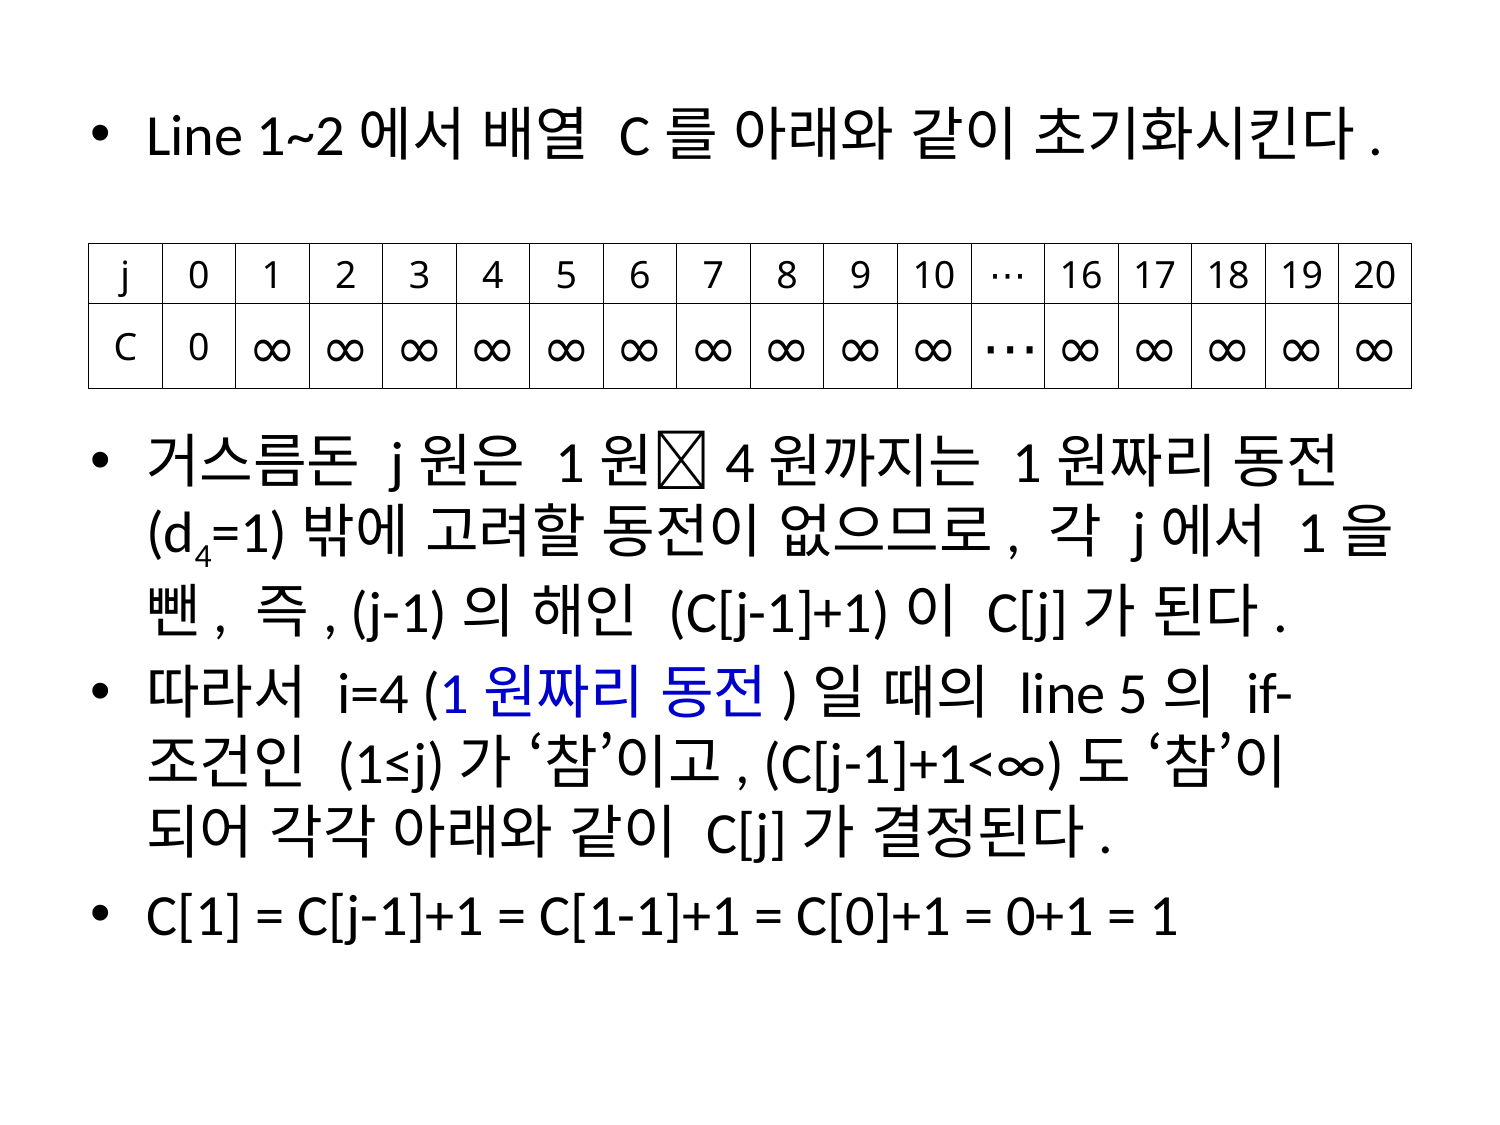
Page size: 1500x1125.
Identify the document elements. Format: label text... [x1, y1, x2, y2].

table_header 2 [310, 244, 382, 303]
table_header 17 [1119, 244, 1191, 303]
table_header 4 [457, 244, 529, 303]
table_header 18 [1192, 244, 1265, 303]
table_cell ∞ [1119, 304, 1191, 388]
table_cell ∞ [824, 304, 897, 388]
table_header ⋯ [972, 244, 1044, 303]
table_header 16 [1045, 244, 1118, 303]
table_cell ∞ [383, 304, 456, 388]
table_cell 0 [163, 304, 235, 388]
table_header 10 [898, 244, 971, 303]
table_header 5 [530, 244, 603, 303]
table_cell ∞ [1339, 304, 1411, 388]
table_header 20 [1339, 244, 1411, 303]
table_header 19 [1266, 244, 1338, 303]
table_header 3 [383, 244, 456, 303]
table_header 9 [824, 244, 897, 303]
table_header 7 [677, 244, 750, 303]
table_cell ∞ [457, 304, 529, 388]
table_cell ∞ [677, 304, 750, 388]
table_cell ∞ [236, 304, 309, 388]
table_cell ⋯ [972, 304, 1044, 388]
table_cell ∞ [1045, 304, 1118, 388]
table_header 0 [163, 244, 235, 303]
list Line 1~2에서 배열 C를 아래와 같이 초기화시킨다. 거스름돈 j원은 1원4원까지는 1원짜리 동전 (d4=1)밖에 고려할 동전이 없으므로, 각 j에서 1을 뺀, 즉, (j-1)의 해인 (C[j-1]+1)이 C[j]가 된다. 따라서 i=4 (1원짜리 동전)일 때의 line 5의 if-조건인 (1≤j)가 ‘참’이고, (C[j-1]+1<∞)도 ‘참’이 되어 각각 아래와 같이 C[j]가 결정된다. C[1] = C[j-1]+1 = C[1-1]+1 = C[0]+1 = 0+1 = 1 [75, 90, 1425, 1005]
table_cell ∞ [898, 304, 971, 388]
table_cell ∞ [604, 304, 676, 388]
table_cell ∞ [1266, 304, 1338, 388]
table_cell ∞ [530, 304, 603, 388]
table_cell ∞ [310, 304, 382, 388]
table_header 6 [604, 244, 676, 303]
table_header j [89, 244, 162, 303]
table_cell ∞ [751, 304, 823, 388]
table_header 1 [236, 244, 309, 303]
table_cell ∞ [1192, 304, 1265, 388]
table_header 8 [751, 244, 823, 303]
table_cell C [89, 304, 162, 388]
